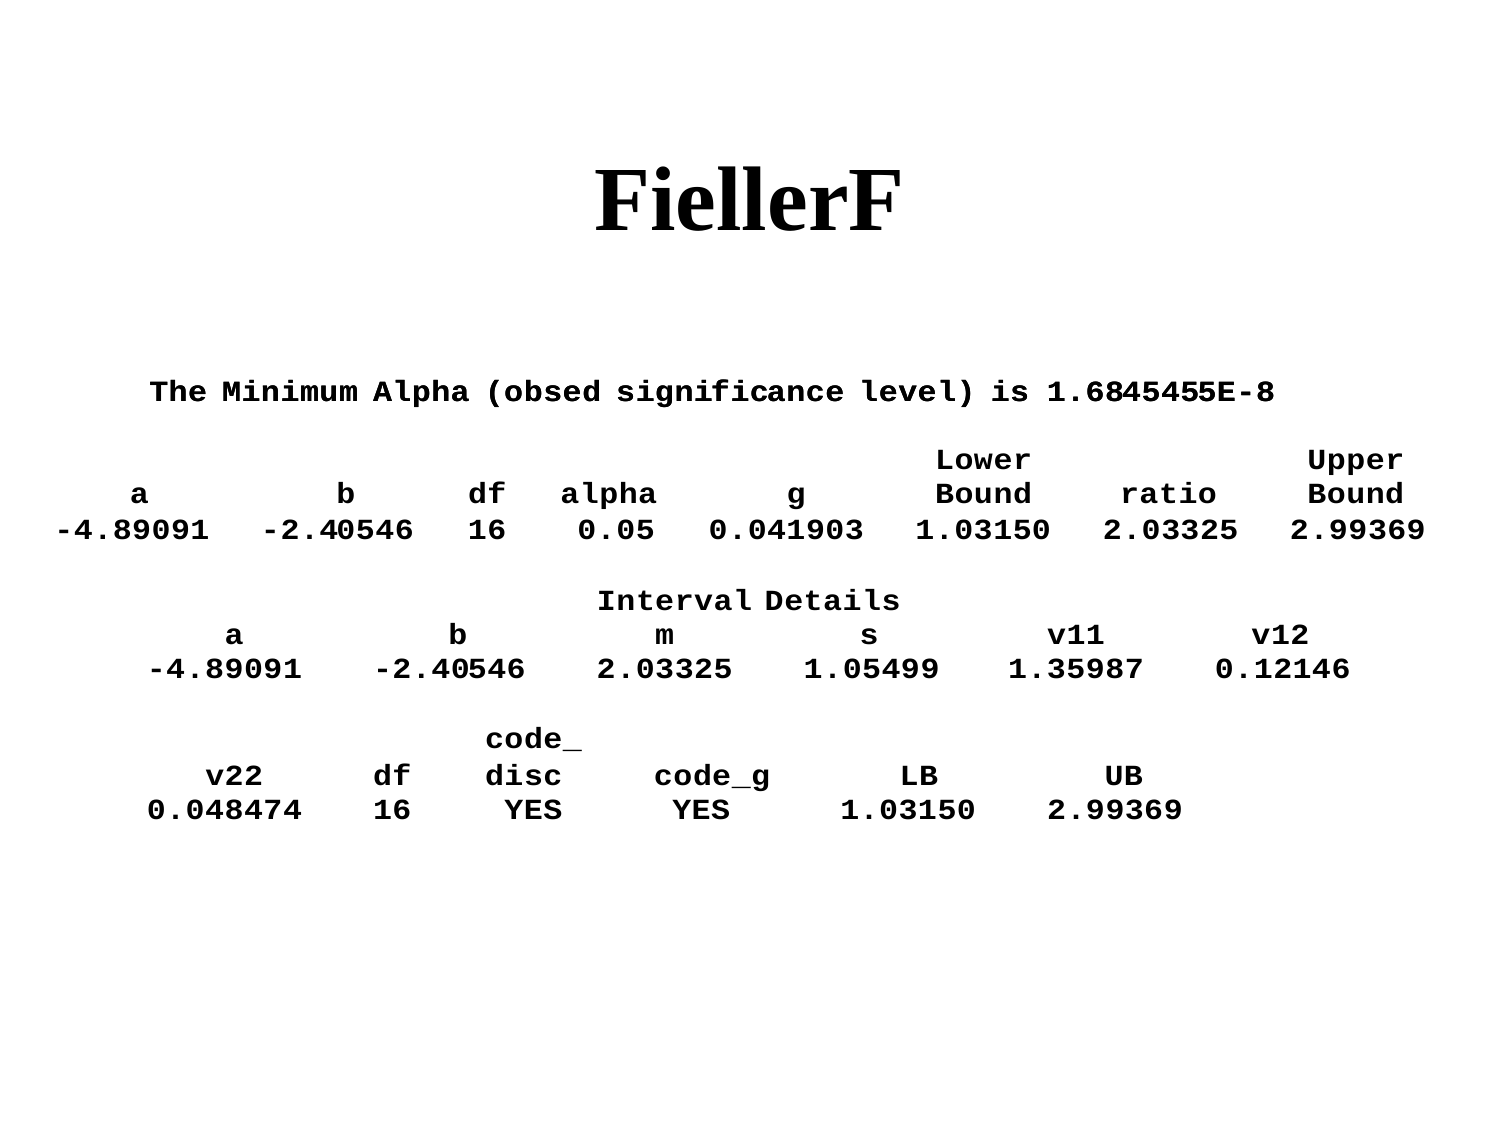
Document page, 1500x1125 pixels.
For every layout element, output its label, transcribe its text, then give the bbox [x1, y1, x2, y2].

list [37, 374, 1500, 829]
title FiellerF [112, 99, 1388, 288]
